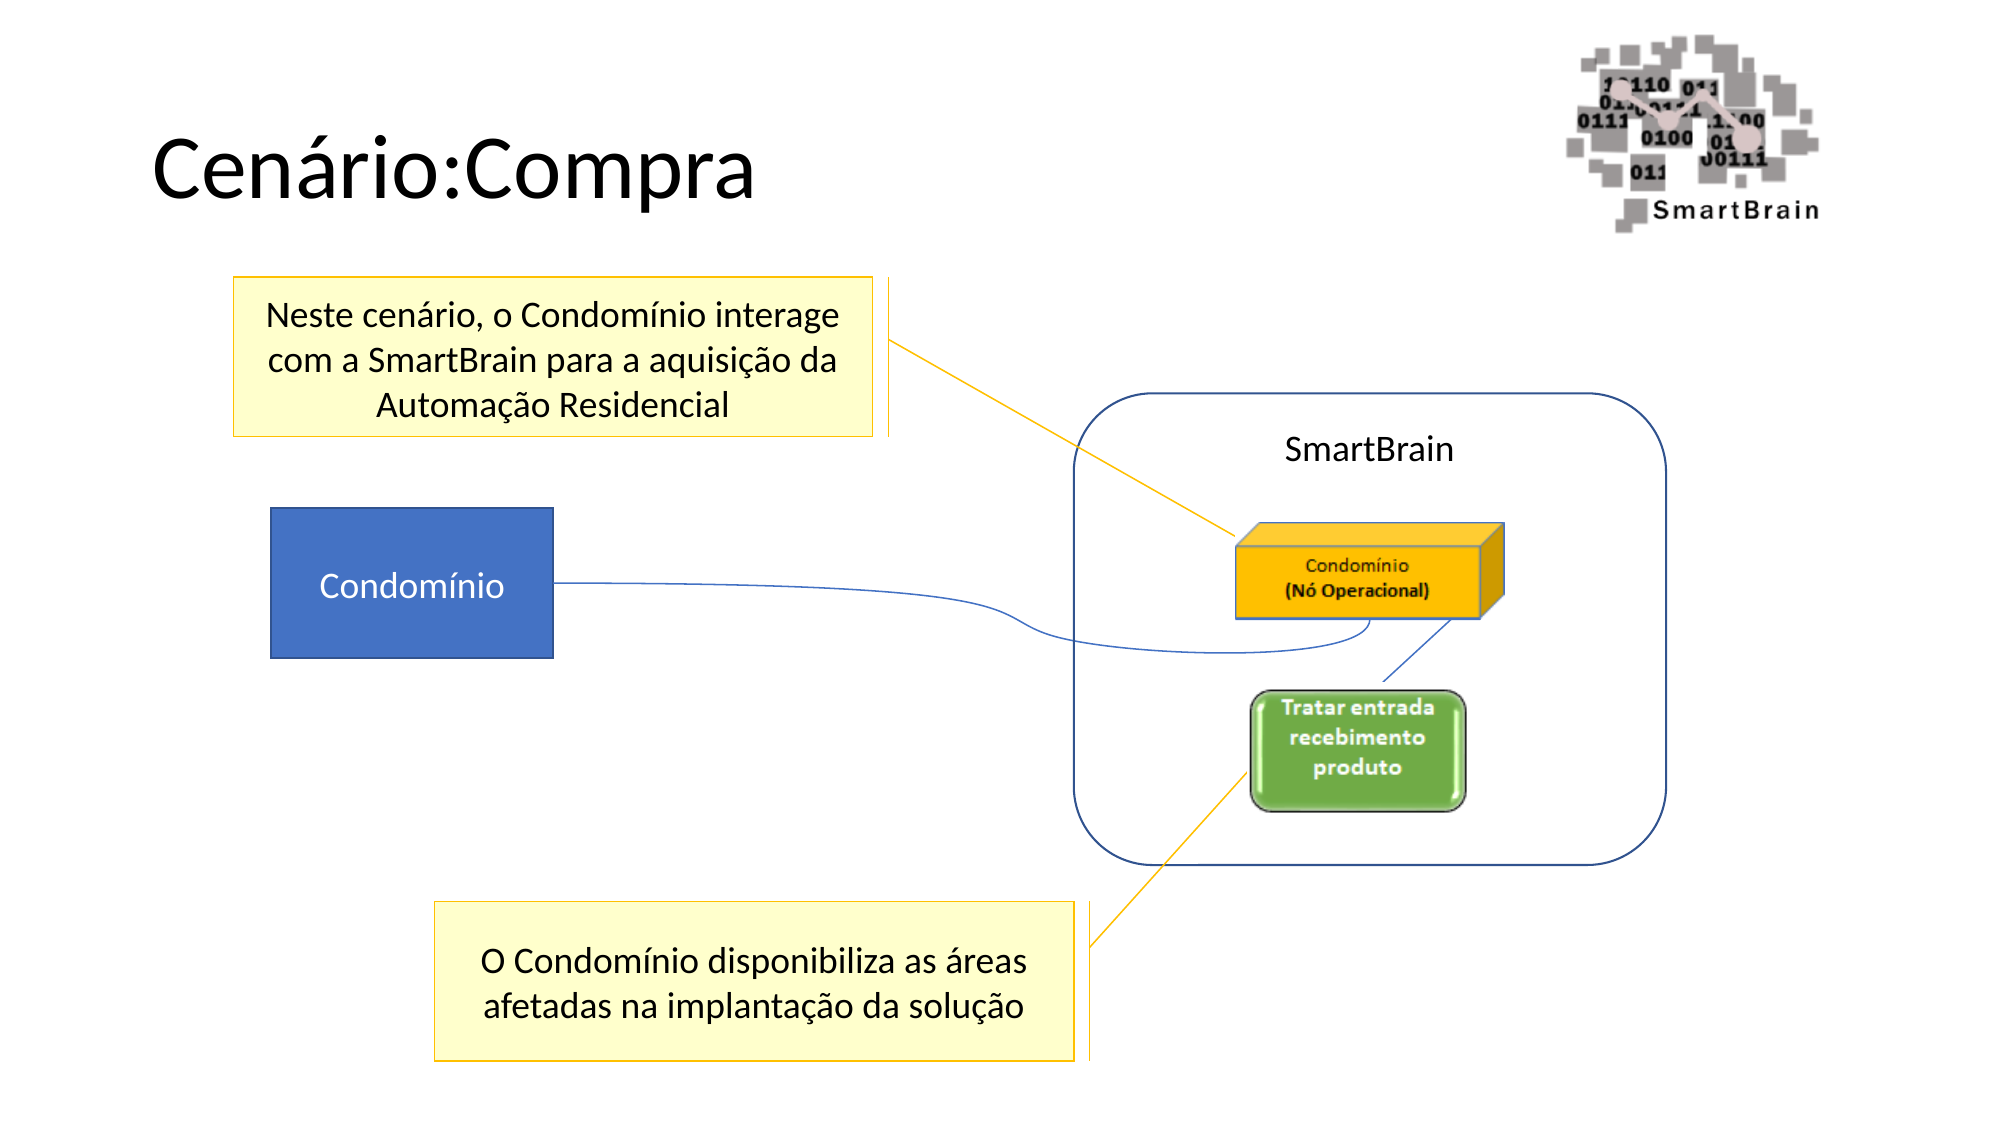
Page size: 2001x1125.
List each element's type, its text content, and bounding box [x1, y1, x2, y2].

picture [1247, 682, 1470, 816]
title Cenário:Compra [137, 59, 1863, 278]
text_box O Condomínio disponibiliza as áreas afetadas na implantação da solução [434, 901, 1074, 1061]
picture [1235, 521, 1505, 620]
text_box Neste cenário, o Condomínio interage com a SmartBrain para a aquisição da Automação Residencial [233, 277, 873, 437]
picture [1561, 22, 1826, 241]
text_box Condomínio [271, 508, 553, 659]
text_box SmartBrain [1073, 393, 1667, 866]
